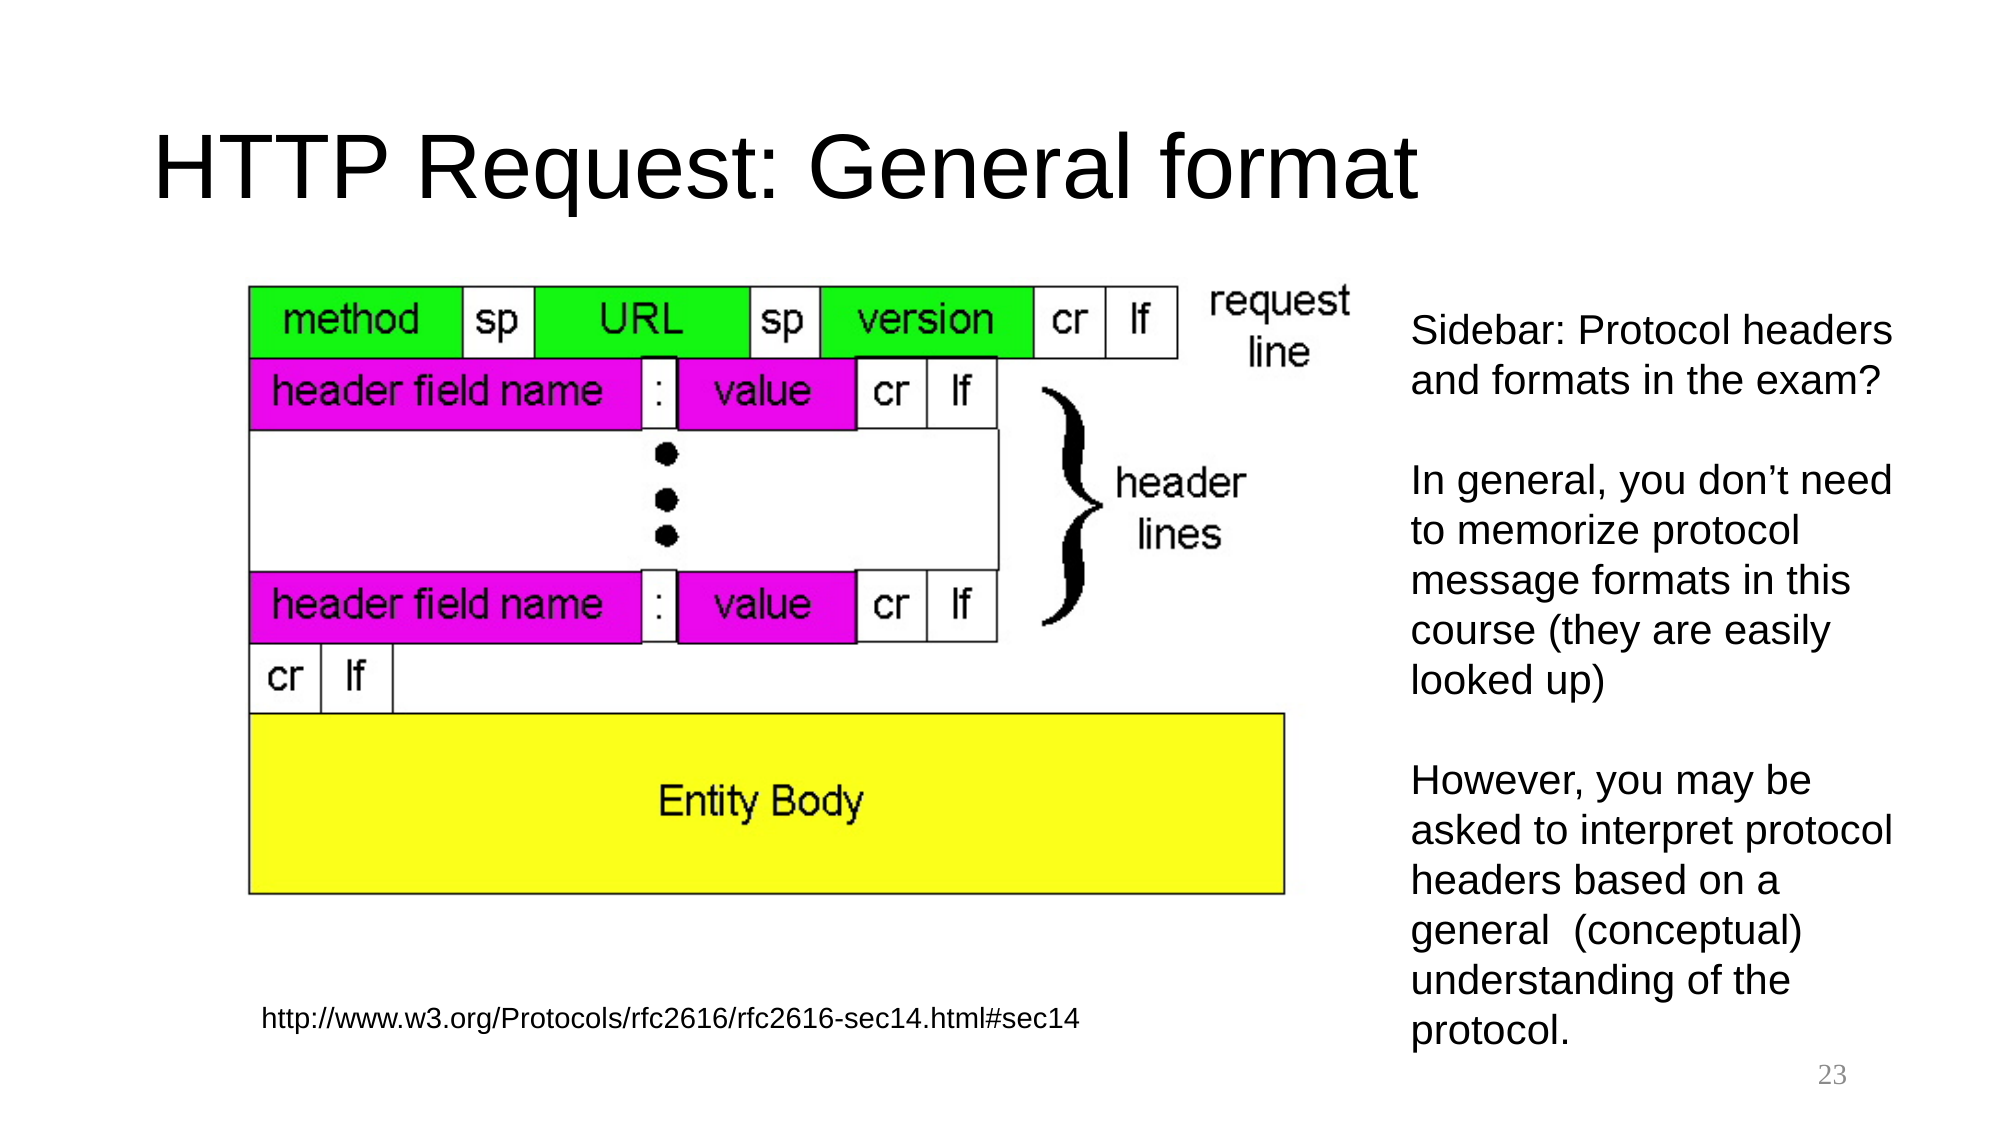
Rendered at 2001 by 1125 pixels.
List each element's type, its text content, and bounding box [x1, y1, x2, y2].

slide_number 23 [1412, 1061, 1863, 1103]
text_box Sidebar: Protocol headers and formats in the exam? In general, you don’t need to memorize protocol message formats in this course (they are easily looked up) However, you may be asked to interpret protocol headers based on a general (conceptual) understanding of the protocol. [1395, 295, 1945, 1061]
picture [245, 277, 1479, 898]
text_box http://www.w3.org/Protocols/rfc2616/rfc2616-sec14.html#sec14 [246, 992, 1097, 1042]
title HTTP Request: General format [137, 59, 1863, 278]
